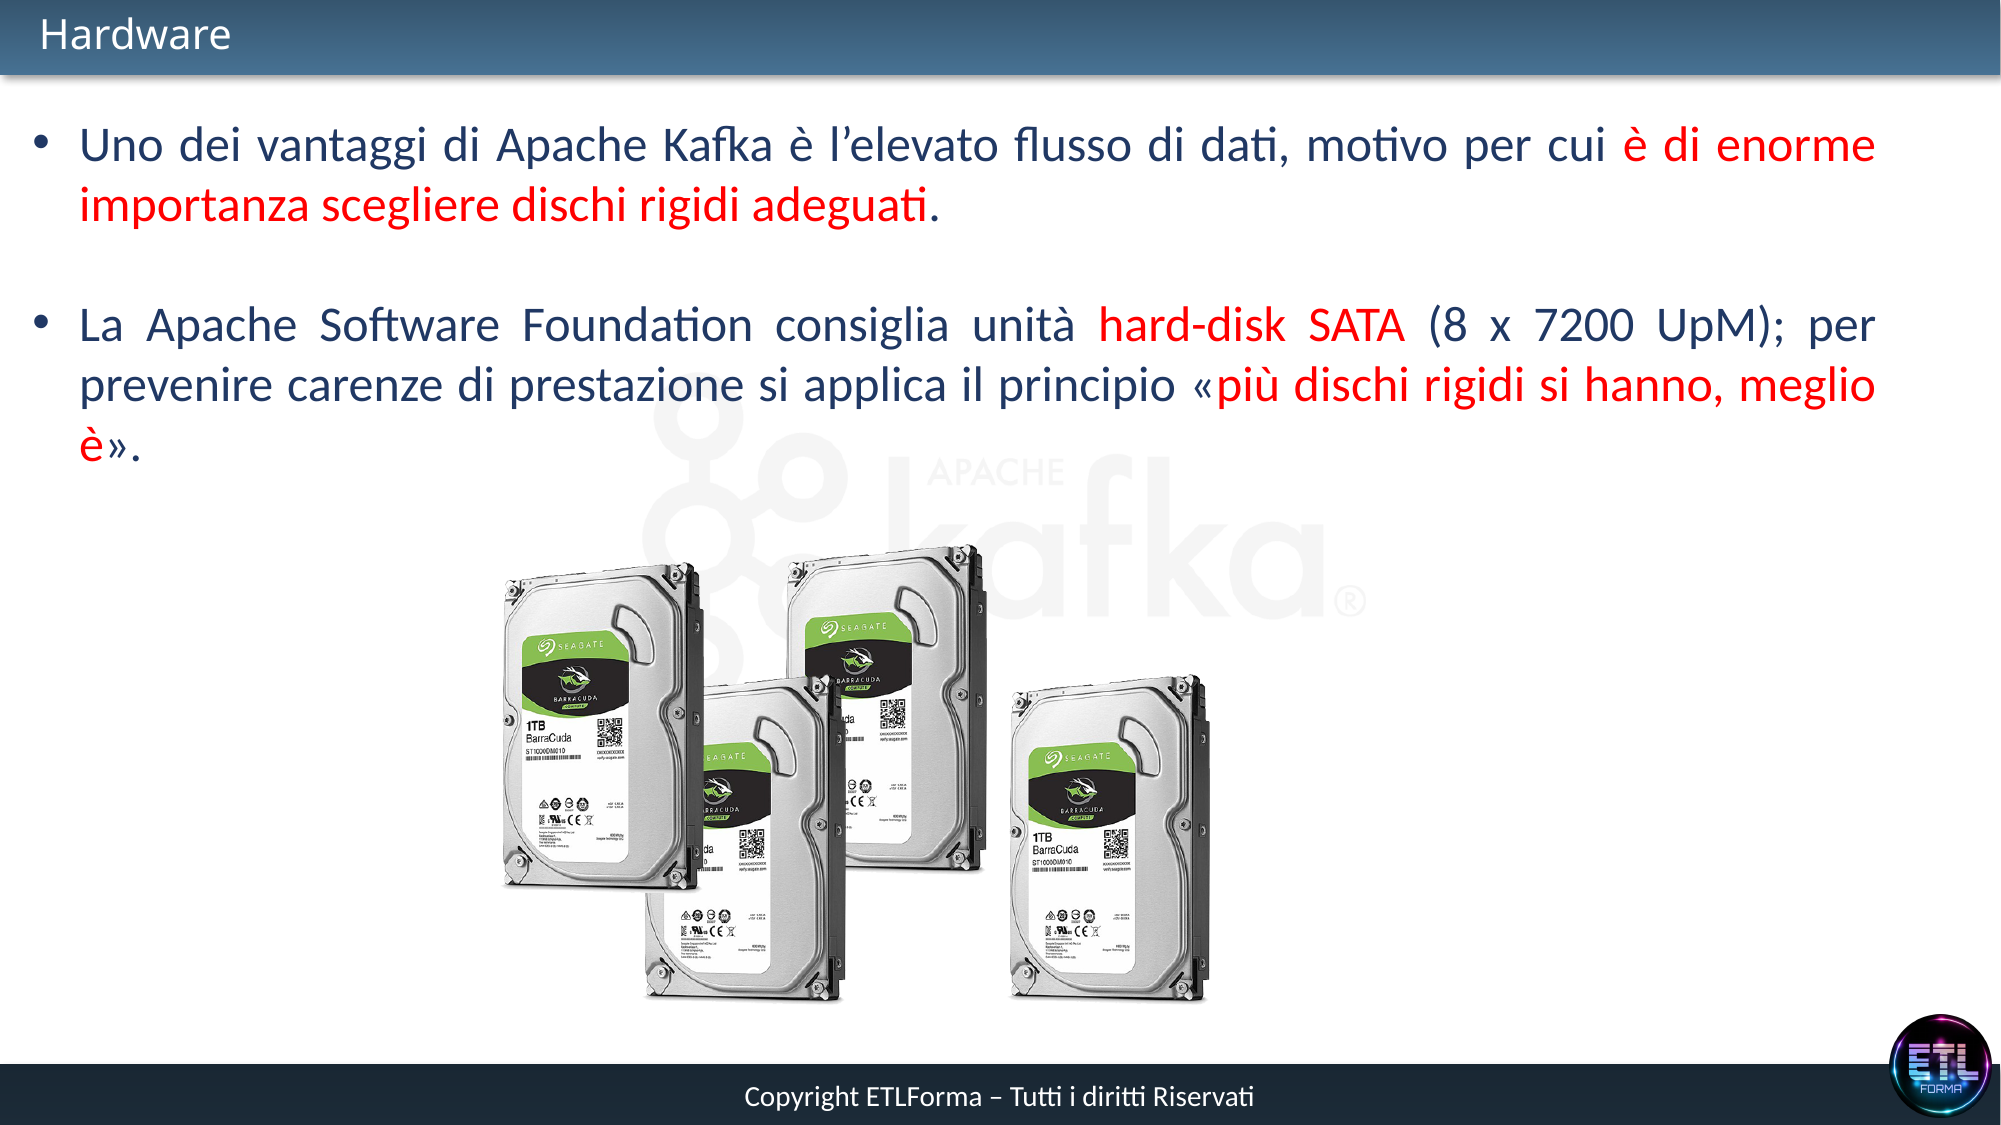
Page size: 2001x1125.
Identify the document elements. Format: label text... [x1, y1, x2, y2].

text_box Uno dei vantaggi di Apache Kafka è l’elevato flusso di dati, motivo per cui è di enorme importanza scegliere dischi rigidi adeguati. La Apache Software Foundation consiglia unità hard-disk SATA (8 x 7200 UpM); per prevenire carenze di prestazione si applica il principio «più dischi rigidi si hanno, meglio è». [17, 104, 1892, 1042]
title Hardware [24, 10, 1984, 63]
picture [1889, 1014, 1992, 1118]
picture [1006, 674, 1210, 1006]
picture [500, 544, 987, 1006]
